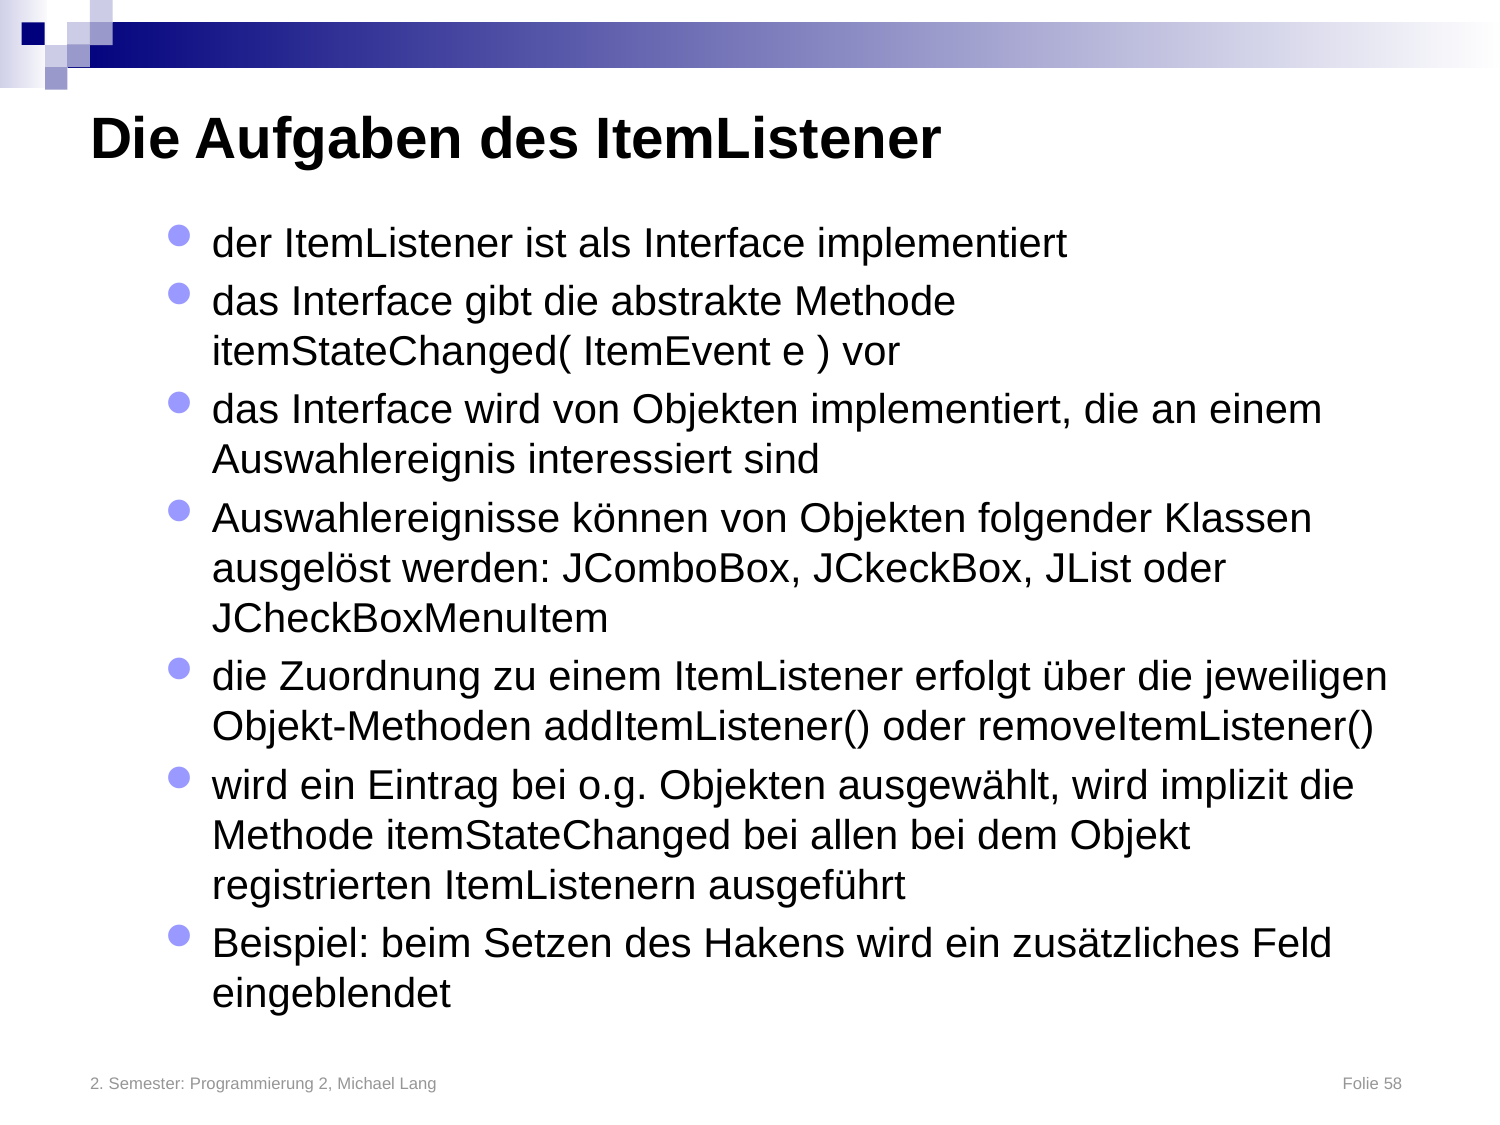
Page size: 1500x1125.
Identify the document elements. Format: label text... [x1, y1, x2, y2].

title Die Aufgaben des ItemListener [75, 75, 1425, 197]
footer 2. Semester: Programmierung 2, Michael Lang Folie 58 [74, 1024, 1426, 1101]
list der ItemListener ist als Interface implementiert das Interface gibt die abstrakte Methode itemStateChanged( ItemEvent e ) vor das Interface wird von Objekten implementiert, die an einem Auswahlereignis interessiert sind Auswahlereignisse können von Objekten folgender Klassen ausgelöst werden: JComboBox, JCkeckBox, JList oder JCheckBoxMenuItem die Zuordnung zu einem ItemListener erfolgt über die jeweiligen Objekt-Methoden addItemListener() oder removeItemListener() wird ein Eintrag bei o.g. Objekten ausgewählt, wird implizit die Methode itemStateChanged bei allen bei dem Objekt registrierten ItemListenern ausgeführt Beispiel: beim Setzen des Hakens wird ein zusätzliches Feld eingeblendet [75, 208, 1425, 1025]
